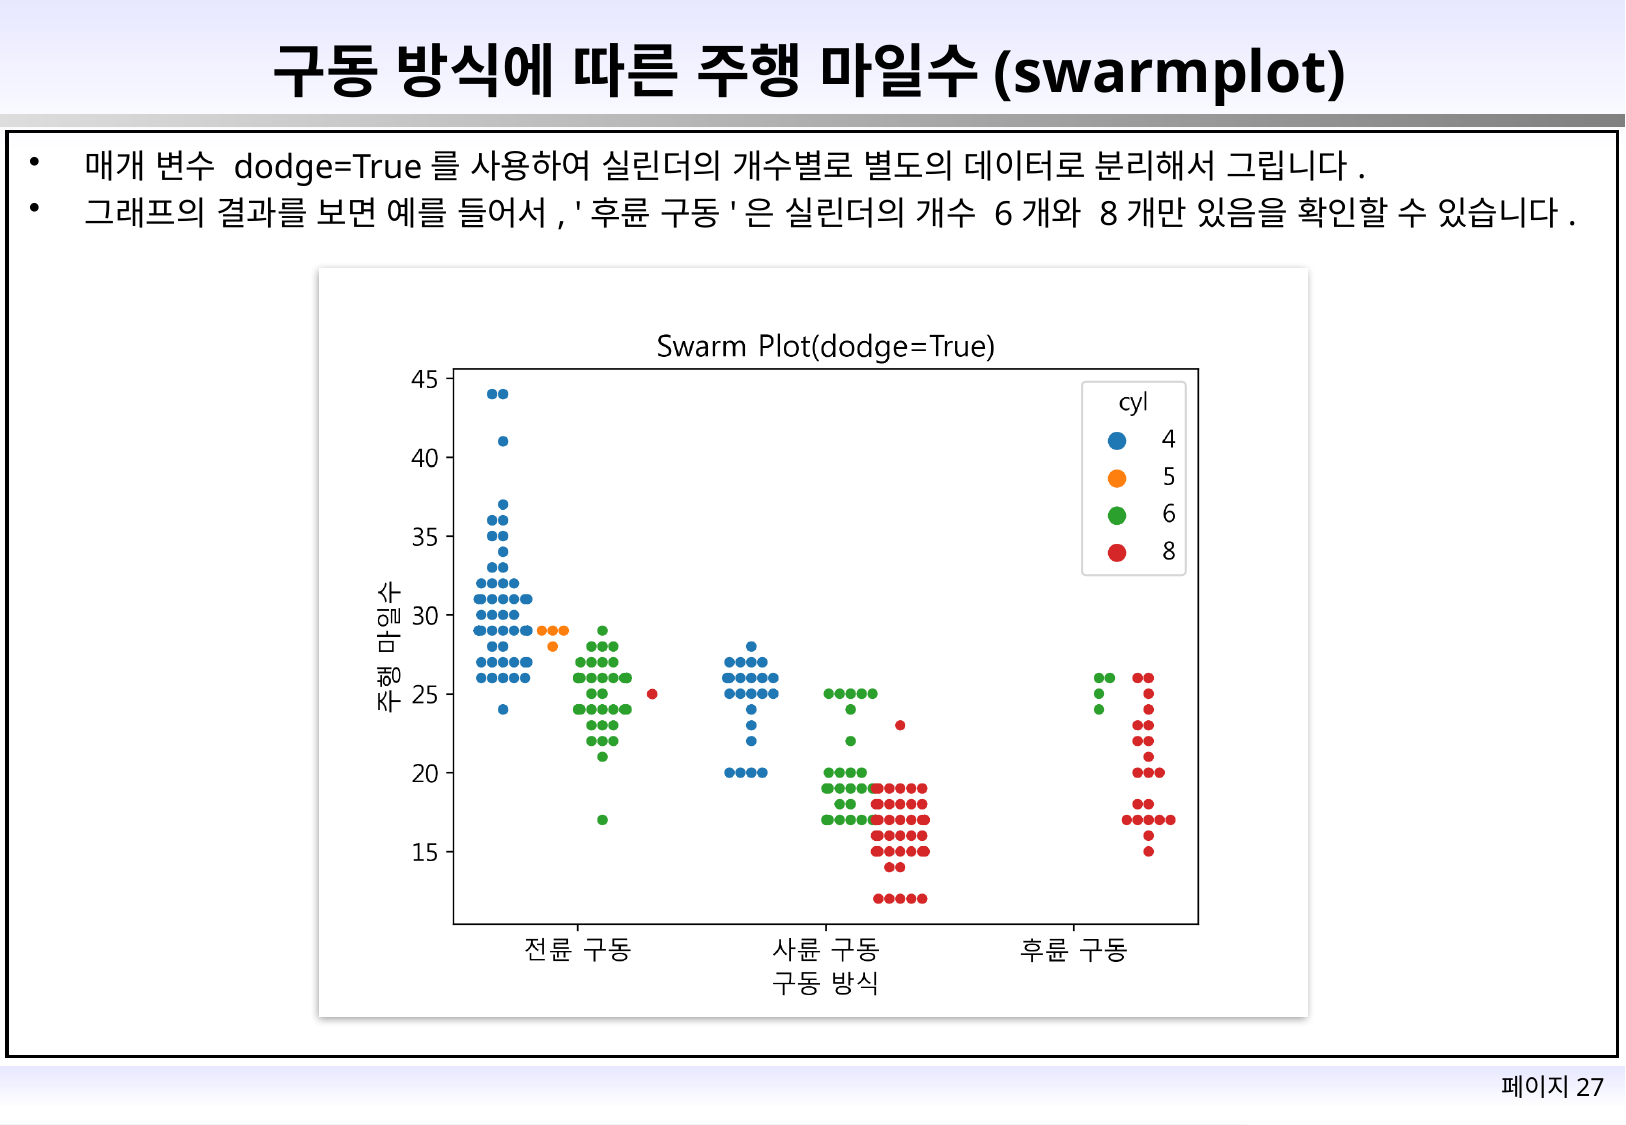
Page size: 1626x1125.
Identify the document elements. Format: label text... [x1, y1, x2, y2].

title 구동 방식에 따른 주행 마일수(swarmplot) [207, 24, 1412, 113]
picture [332, 281, 1294, 1003]
list 매개 변수 dodge=True를 사용하여 실린더의 개수별로 별도의 데이터로 분리해서 그립니다. 그래프의 결과를 보면 예를 들어서, '후륜 구동'은 실린더의 개수 6개와 8개만 있음을 확인할 수 있습니다. [13, 137, 1625, 791]
